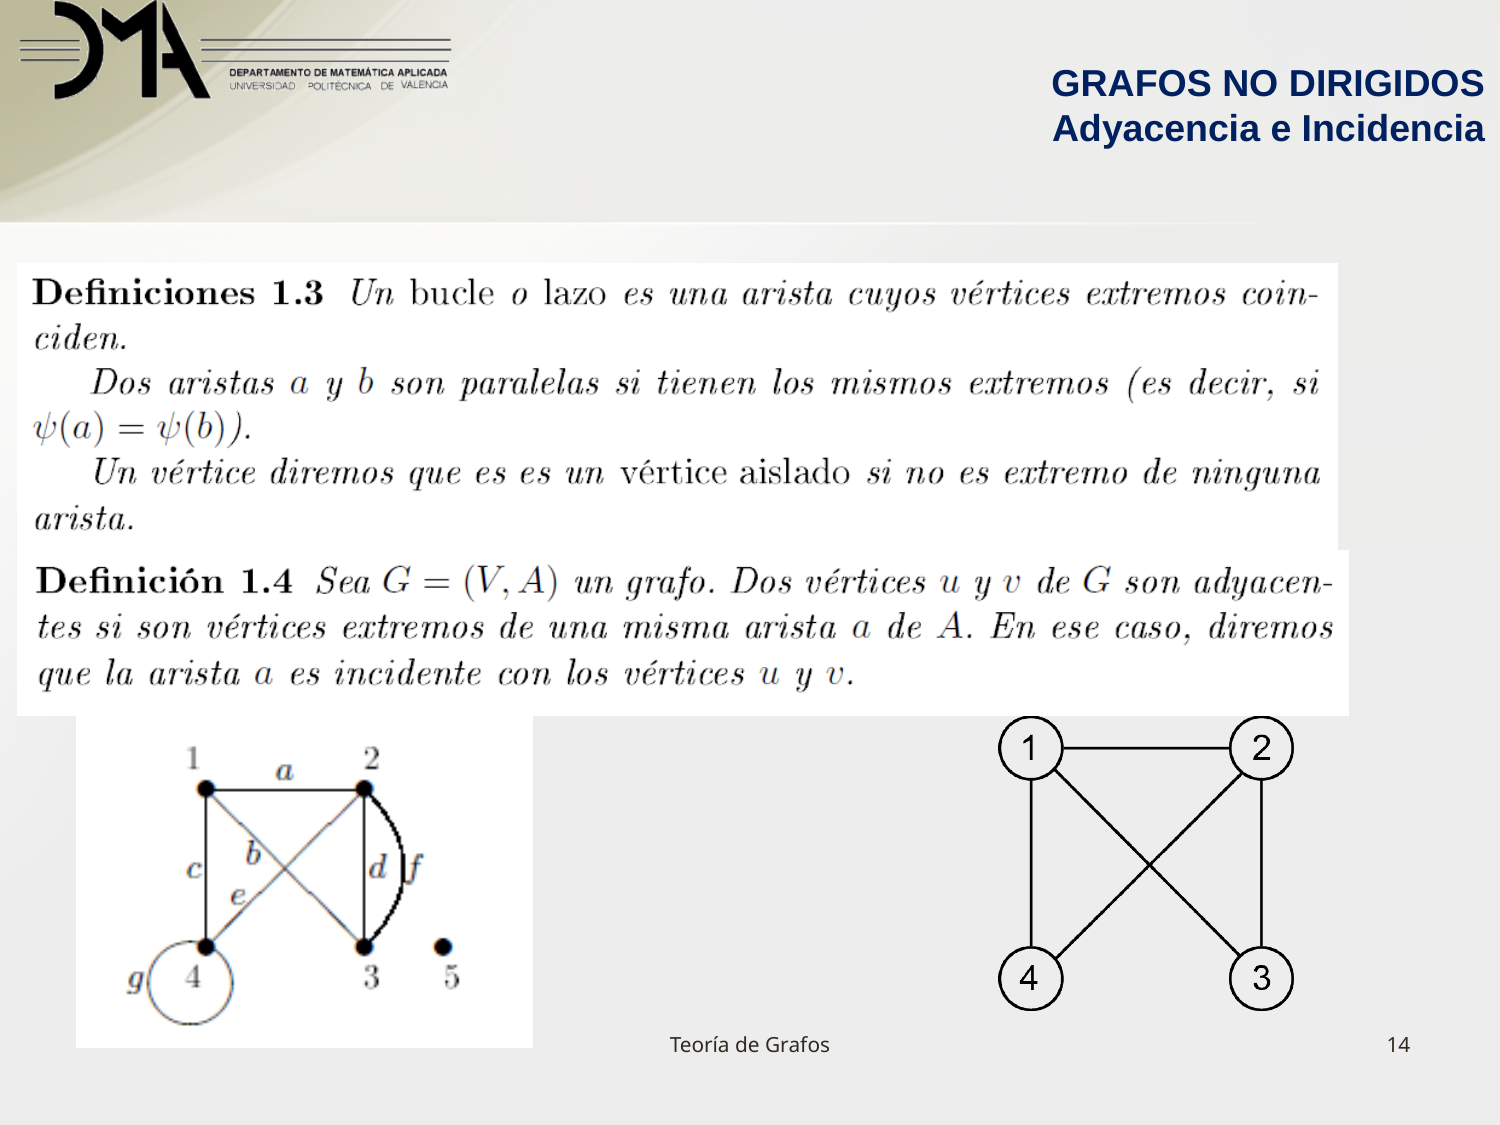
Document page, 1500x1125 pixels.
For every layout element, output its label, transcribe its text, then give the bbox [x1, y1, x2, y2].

picture [0, 0, 1500, 1125]
slide_number 14 [1074, 1024, 1425, 1103]
text_box GRAFOS NO DIRIGIDOS Adyacencia e Incidencia [749, 51, 1500, 156]
footer Teoría de Grafos [512, 1024, 988, 1103]
